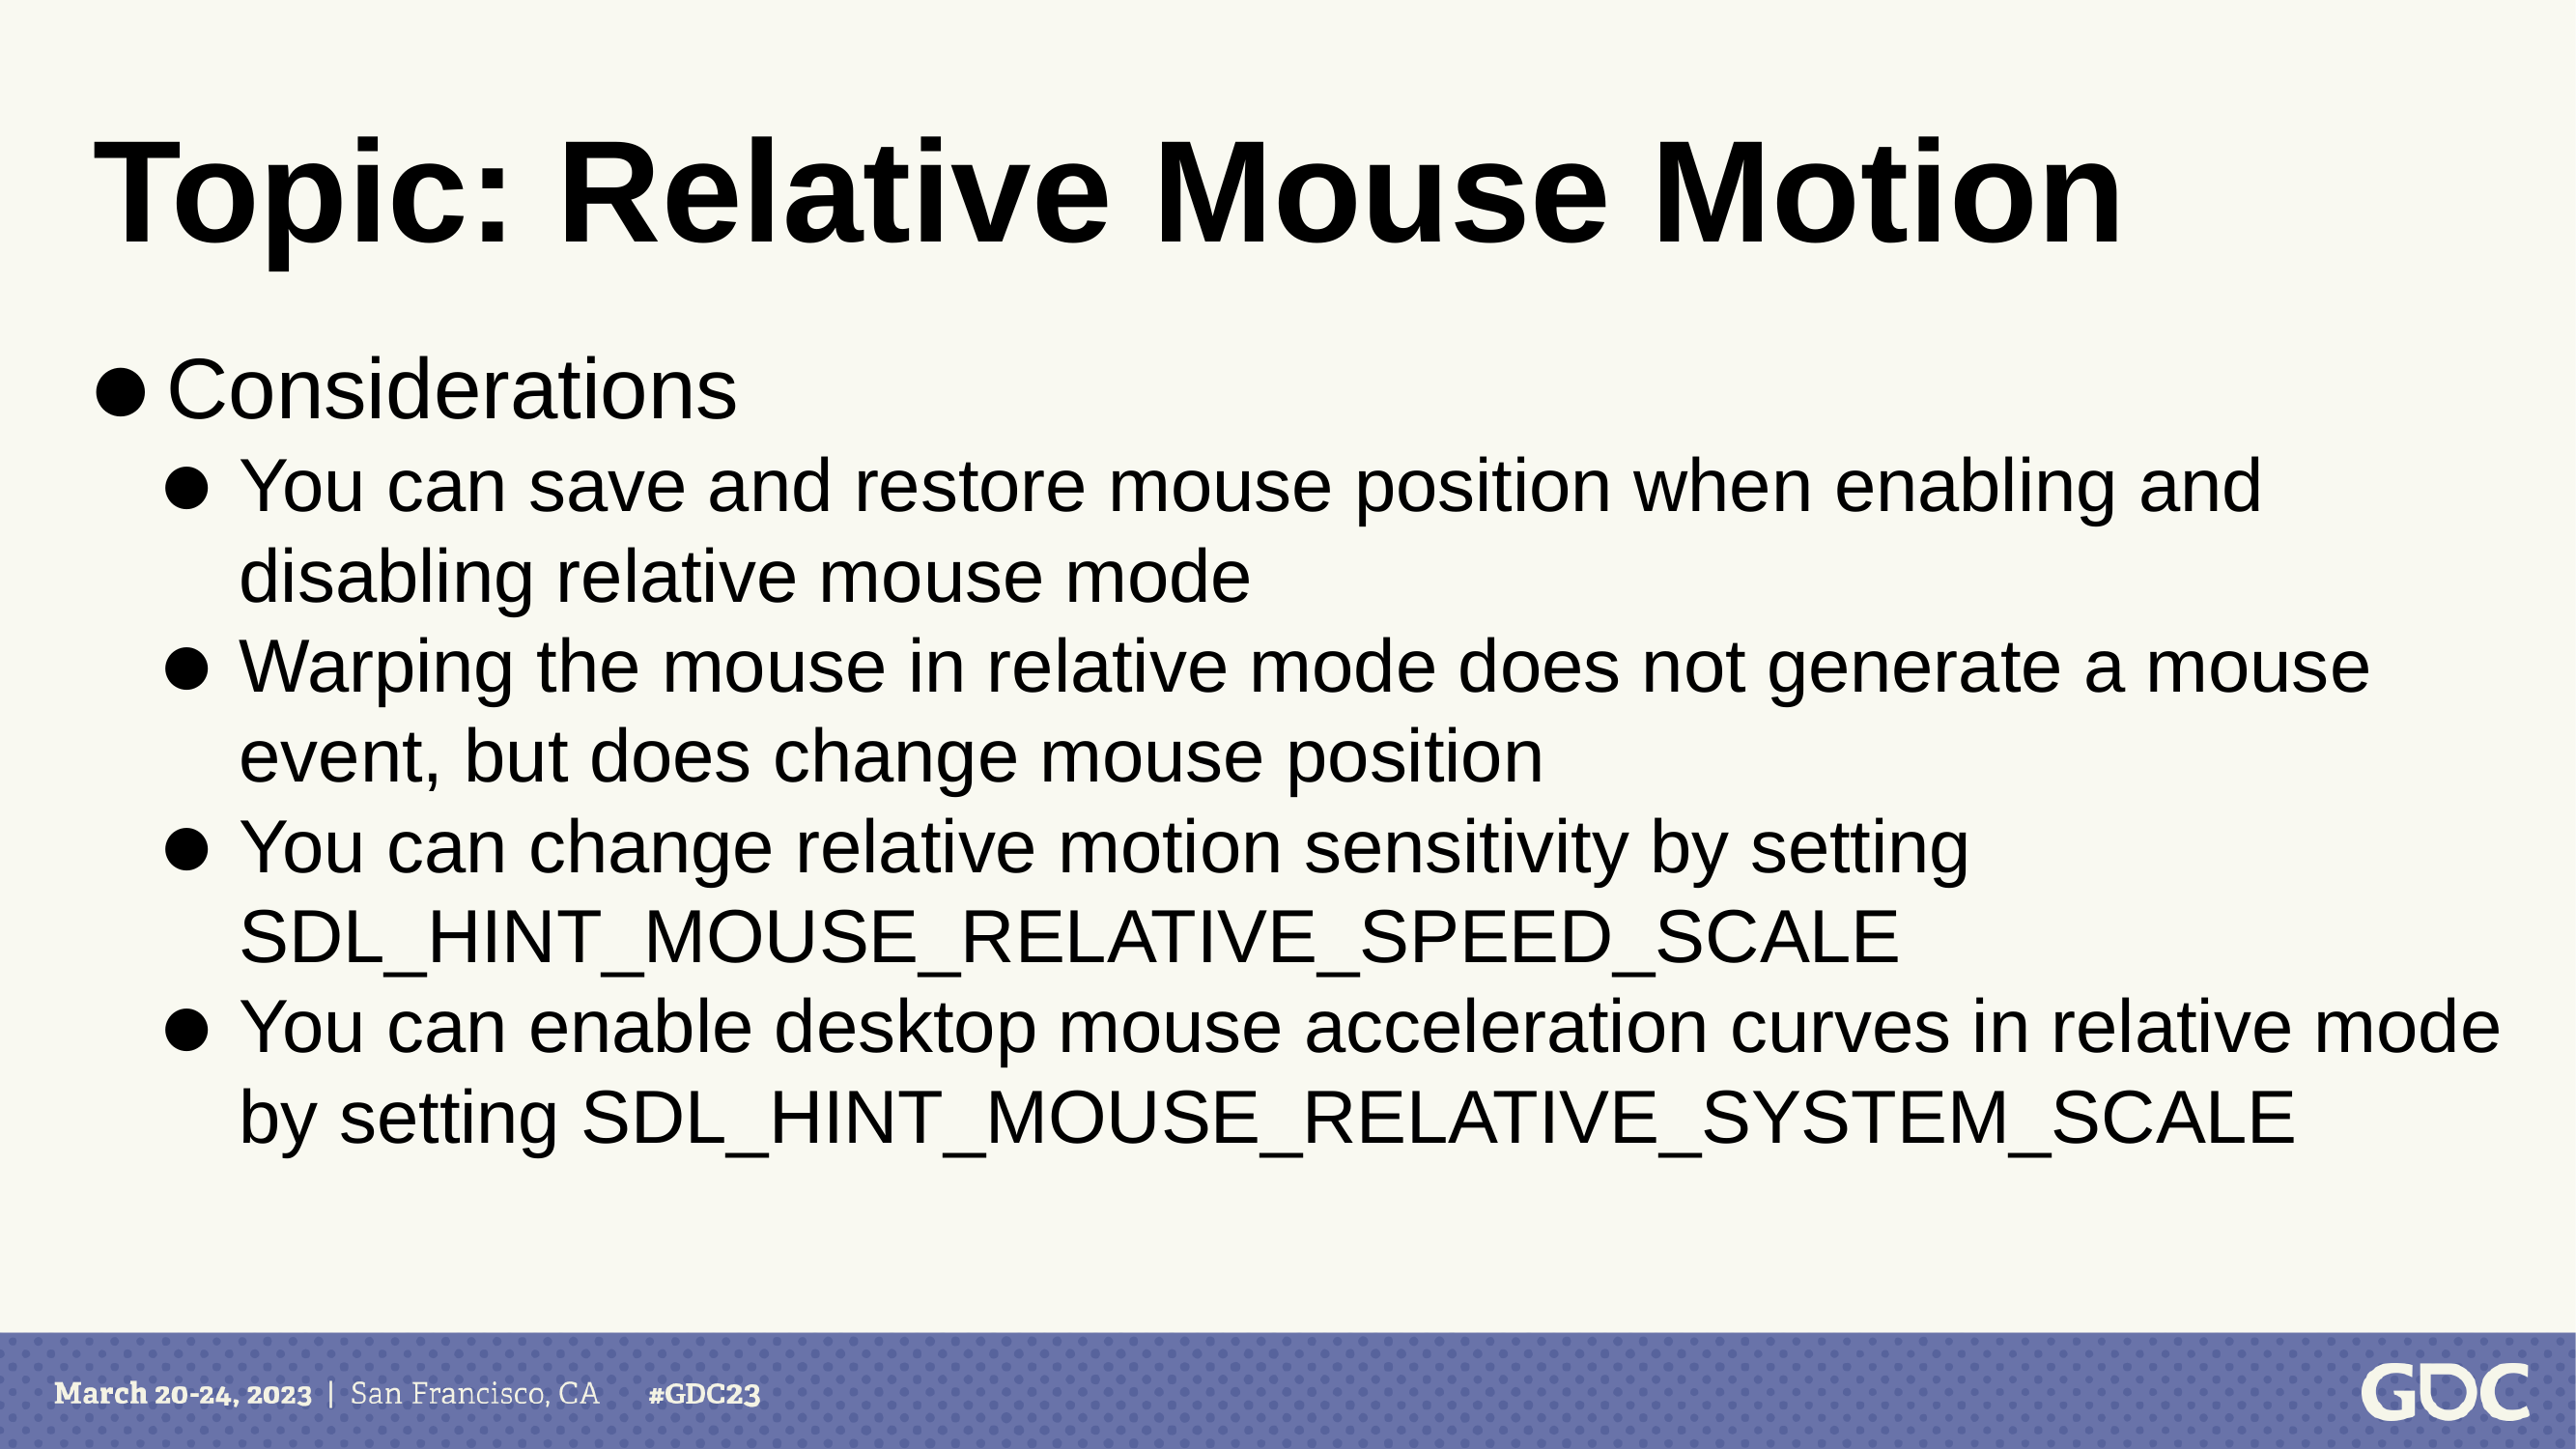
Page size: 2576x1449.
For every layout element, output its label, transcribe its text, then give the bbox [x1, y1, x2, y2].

picture [0, 0, 2576, 1449]
title Topic: Relative Mouse Motion [79, 83, 2520, 305]
list Considerations You can save and restore mouse position when enabling and disabling relative mouse mode Warping the mouse in relative mode does not generate a mouse event, but does change mouse position You can change relative motion sensitivity by setting SDL_HINT_MOUSE_RELATIVE_SPEED_SCALE You can enable desktop mouse acceleration curves in relative mode by setting SDL_HINT_MOUSE_RELATIVE_SYSTEM_SCALE [79, 320, 2520, 1208]
